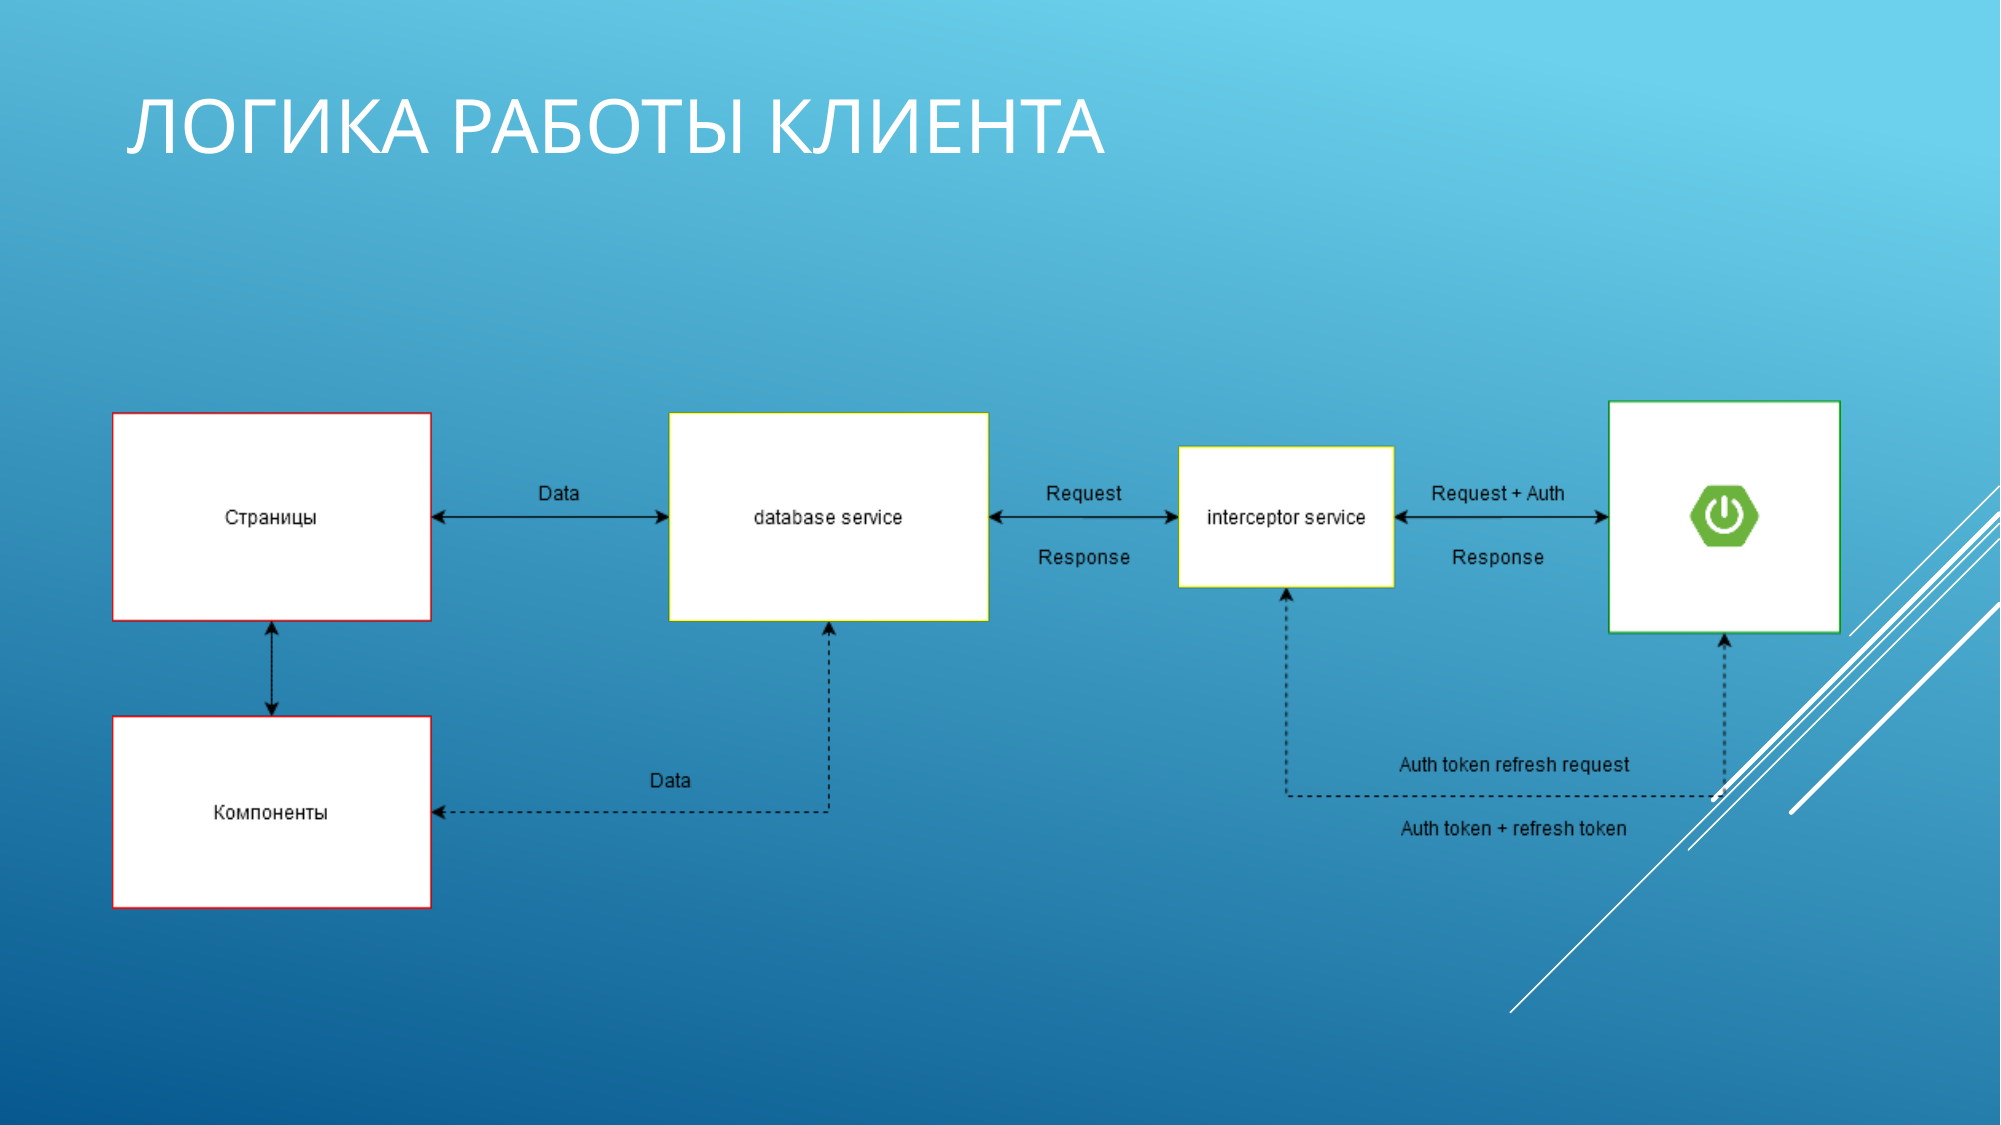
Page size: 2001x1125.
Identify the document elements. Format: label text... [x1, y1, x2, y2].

picture [111, 400, 1842, 909]
title Логика работы клиента [112, 0, 1513, 248]
